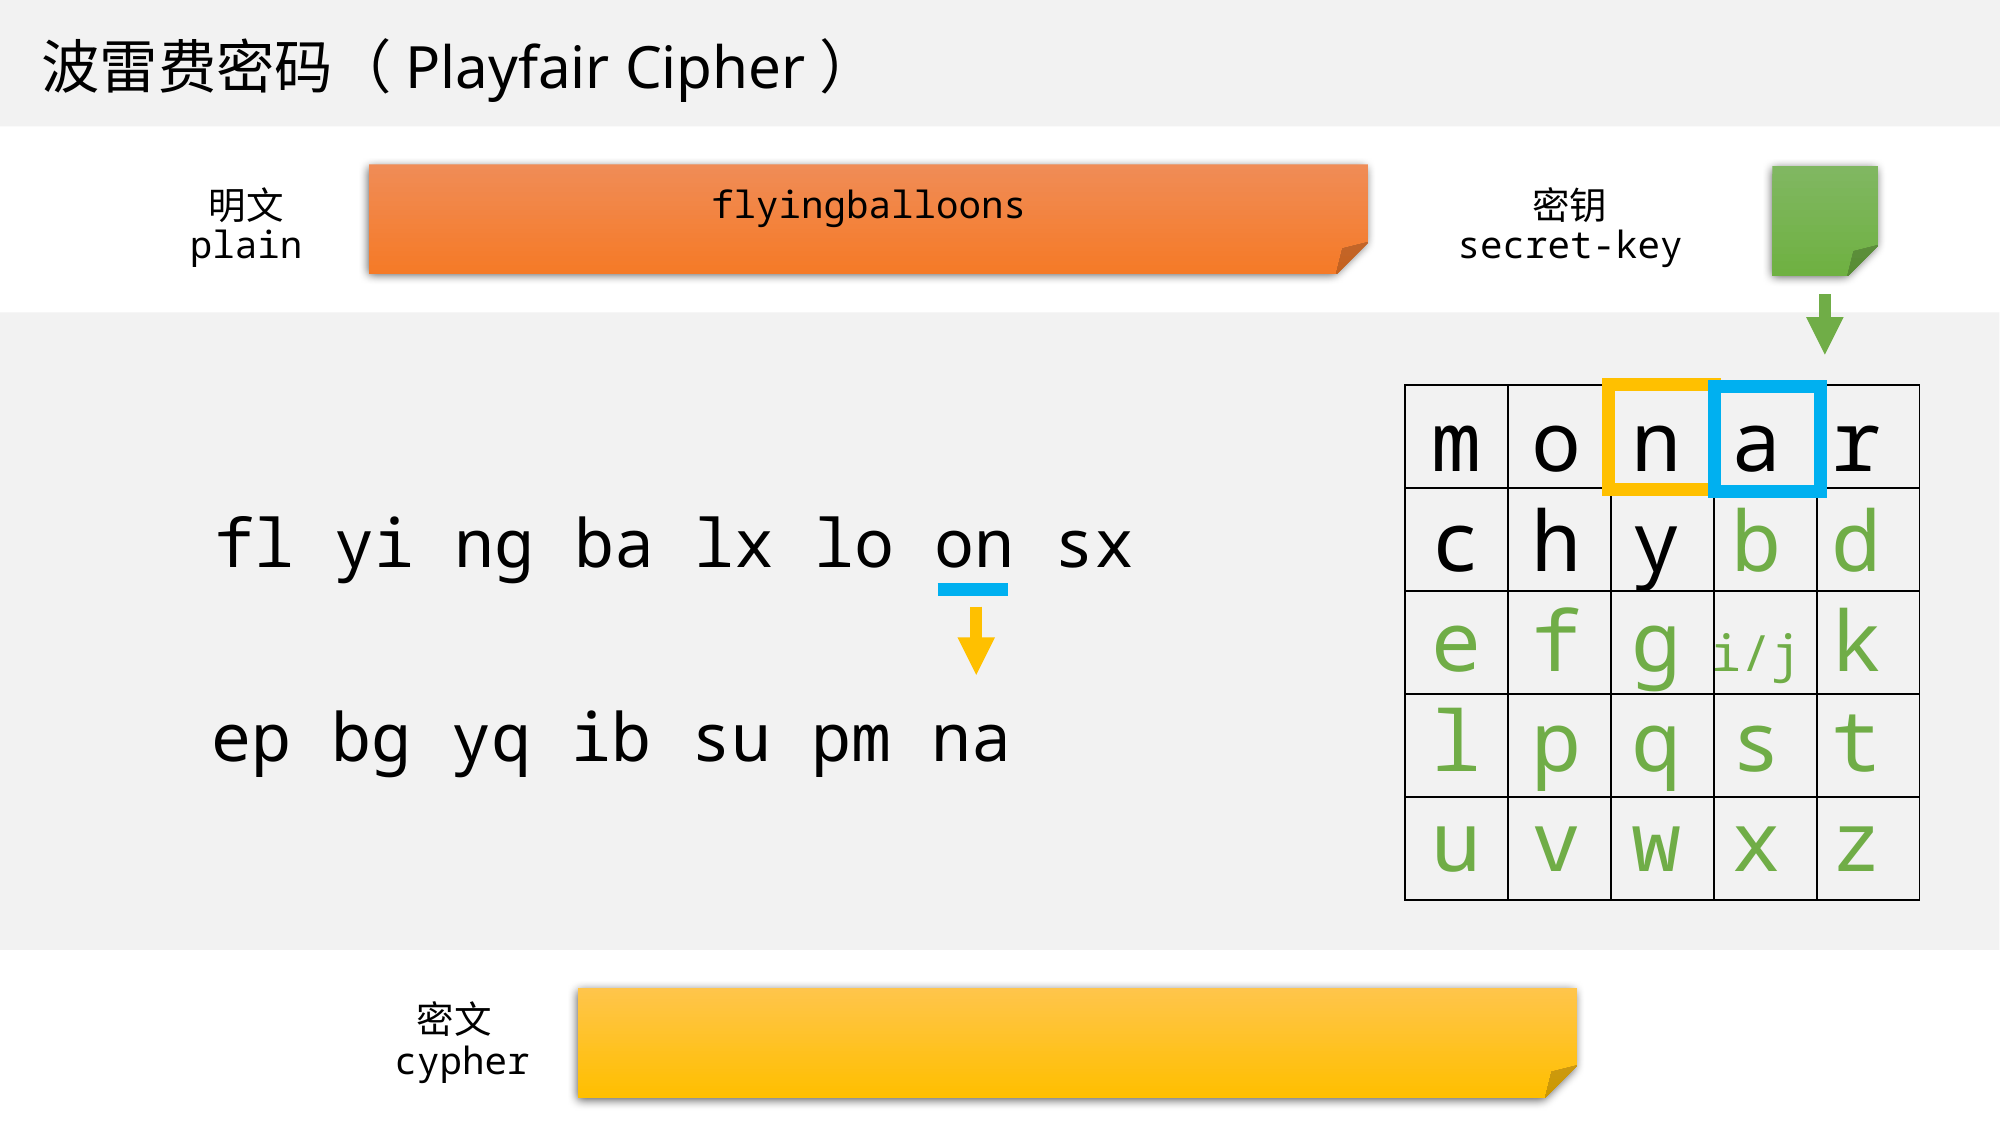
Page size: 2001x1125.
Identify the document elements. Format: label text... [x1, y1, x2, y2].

text_box m o n a r c h y b d e f g i/j k l p q s t u v w x z [1416, 380, 2000, 896]
table_cell [1406, 489, 1416, 590]
text_box [1772, 166, 1879, 277]
text_box [577, 987, 1578, 1098]
table_cell [1406, 592, 1416, 693]
table_header [1406, 386, 1416, 487]
text_box flyingballoons [368, 164, 1369, 275]
text_box [0, 0, 2000, 128]
text_box fl yi ng ba lx lo on sx [199, 493, 1149, 589]
text_box 密文 [402, 988, 507, 1048]
table_cell [1406, 695, 1416, 796]
text_box [1607, 383, 1715, 491]
text_box [1713, 385, 1821, 493]
table_cell [1406, 798, 1507, 899]
text_box cypher [379, 1030, 545, 1090]
text_box plain [175, 213, 318, 274]
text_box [1442, 175, 1699, 275]
text_box 明文 [193, 175, 299, 235]
text_box [0, 311, 2000, 951]
text_box ep bg yq ib su pm na [196, 687, 1155, 783]
text_box 波雷费密码（Playfair Cipher） [27, 22, 893, 108]
